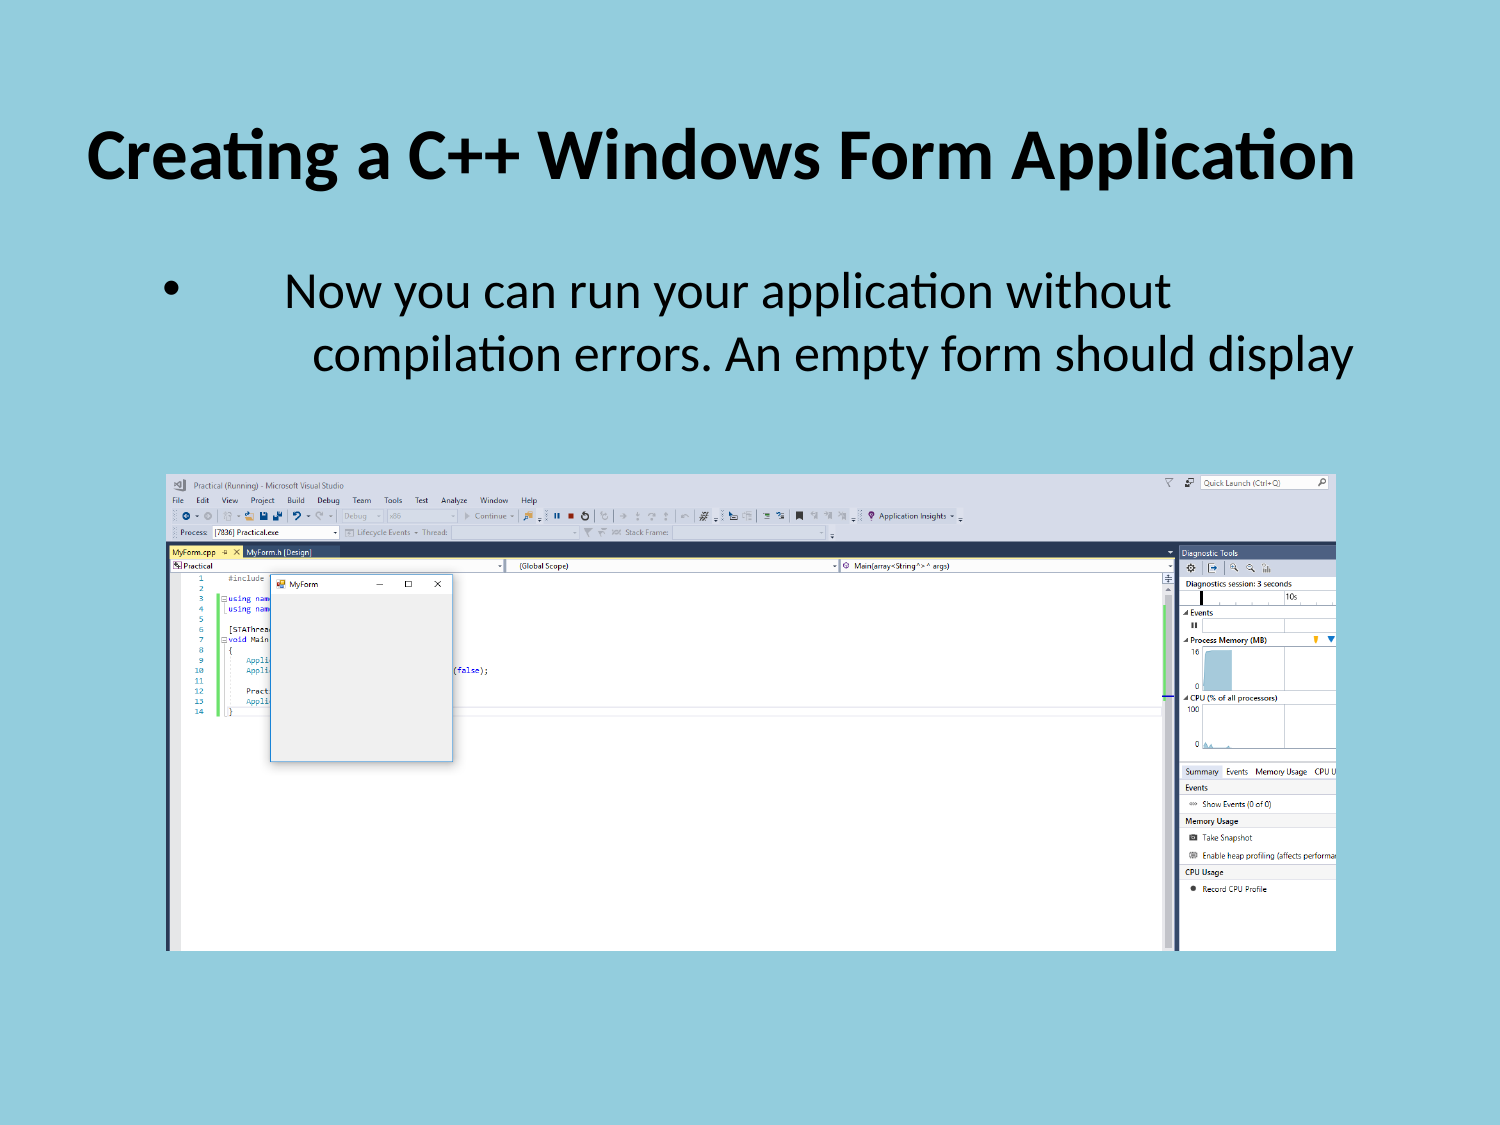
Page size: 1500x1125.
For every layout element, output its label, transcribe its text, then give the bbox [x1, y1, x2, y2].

picture [166, 474, 1336, 952]
text_box Creating a C++ Windows Form Application Now you can run your application without compilation errors. An empty form should display [0, 1, 1500, 388]
